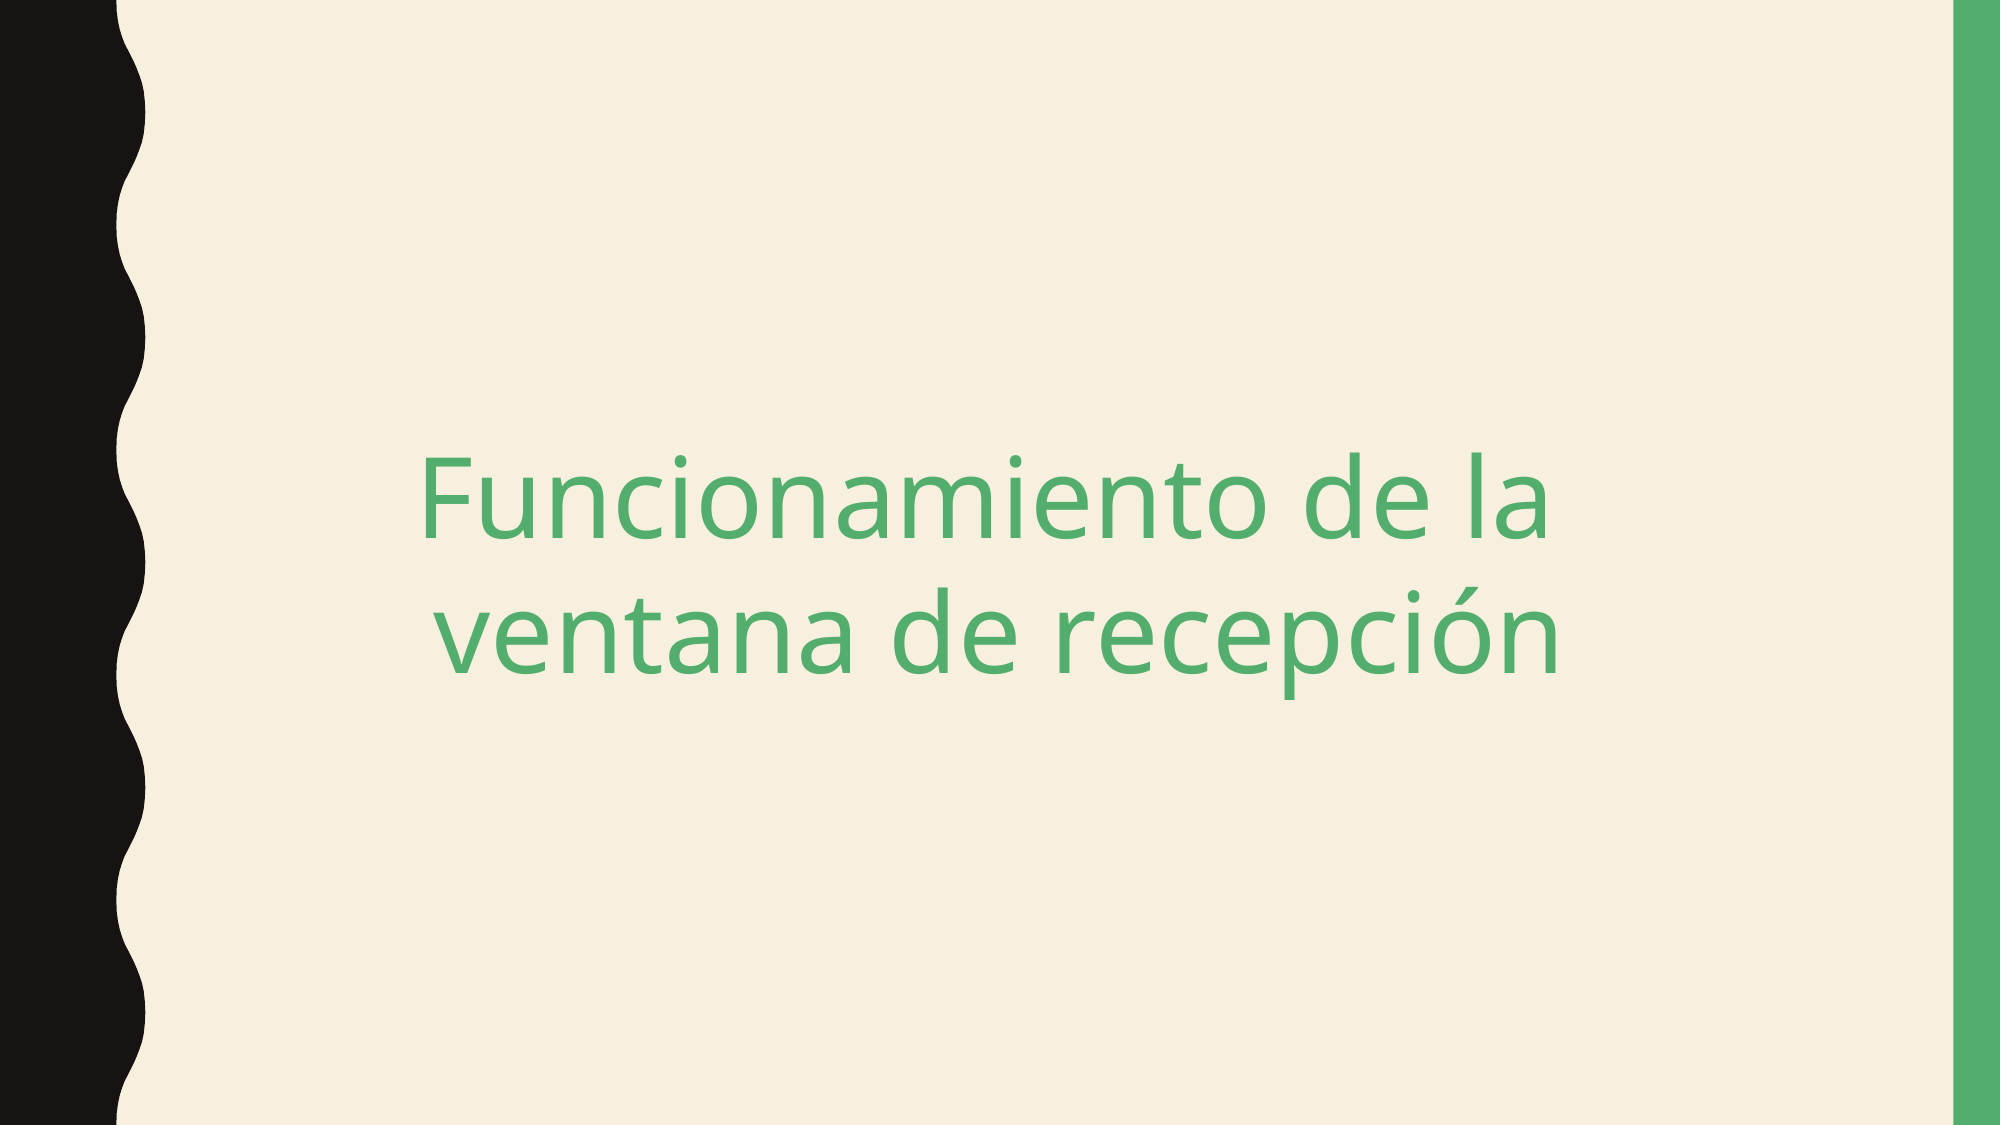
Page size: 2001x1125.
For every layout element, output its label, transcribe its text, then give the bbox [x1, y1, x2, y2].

text_box Funcionamiento de la ventana de recepción [400, 418, 1600, 704]
